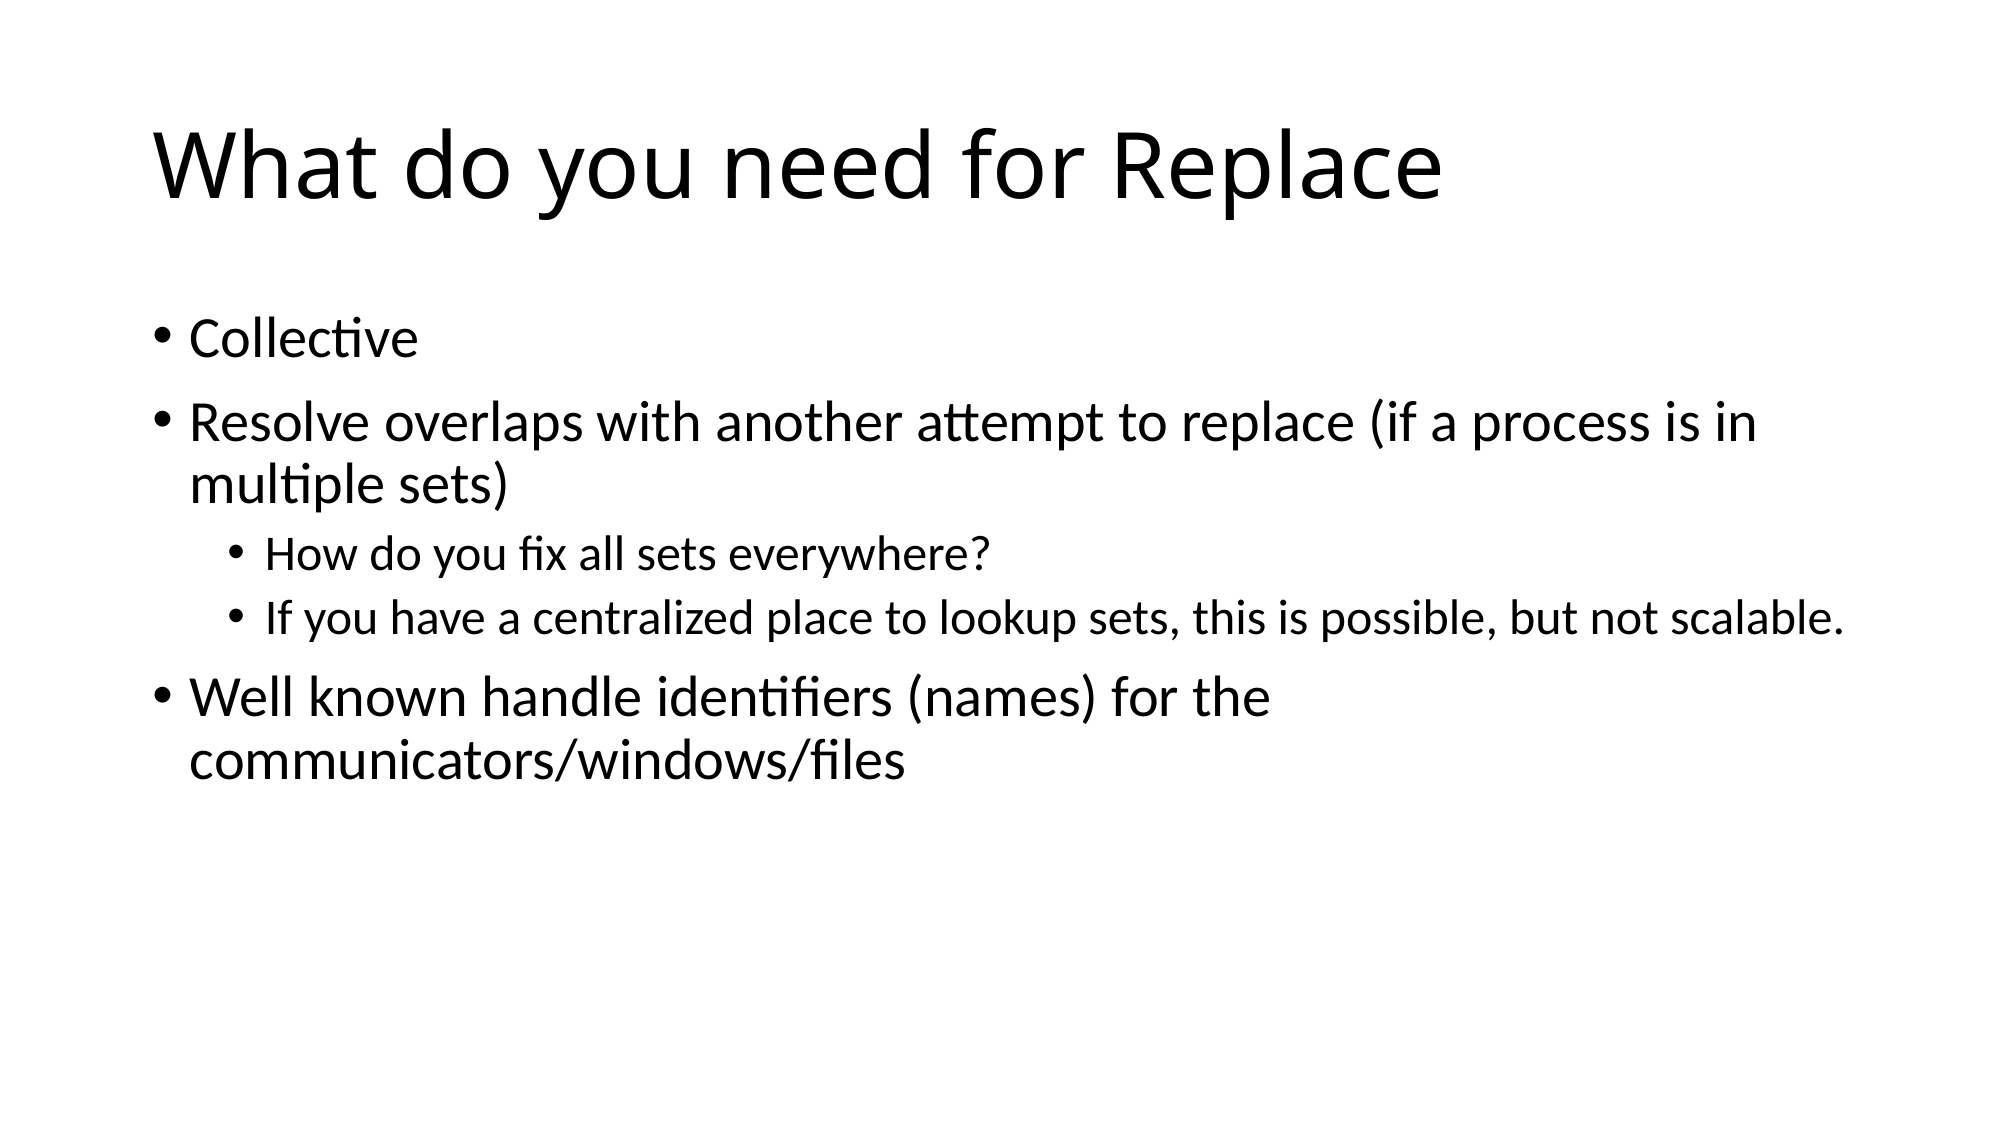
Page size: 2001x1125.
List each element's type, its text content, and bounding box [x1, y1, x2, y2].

list Collective Resolve overlaps with another attempt to replace (if a process is in multiple sets) How do you fix all sets everywhere? If you have a centralized place to lookup sets, this is possible, but not scalable. Well known handle identifiers (names) for the communicators/windows/files [137, 299, 1863, 1014]
title What do you need for Replace [137, 59, 1863, 278]
